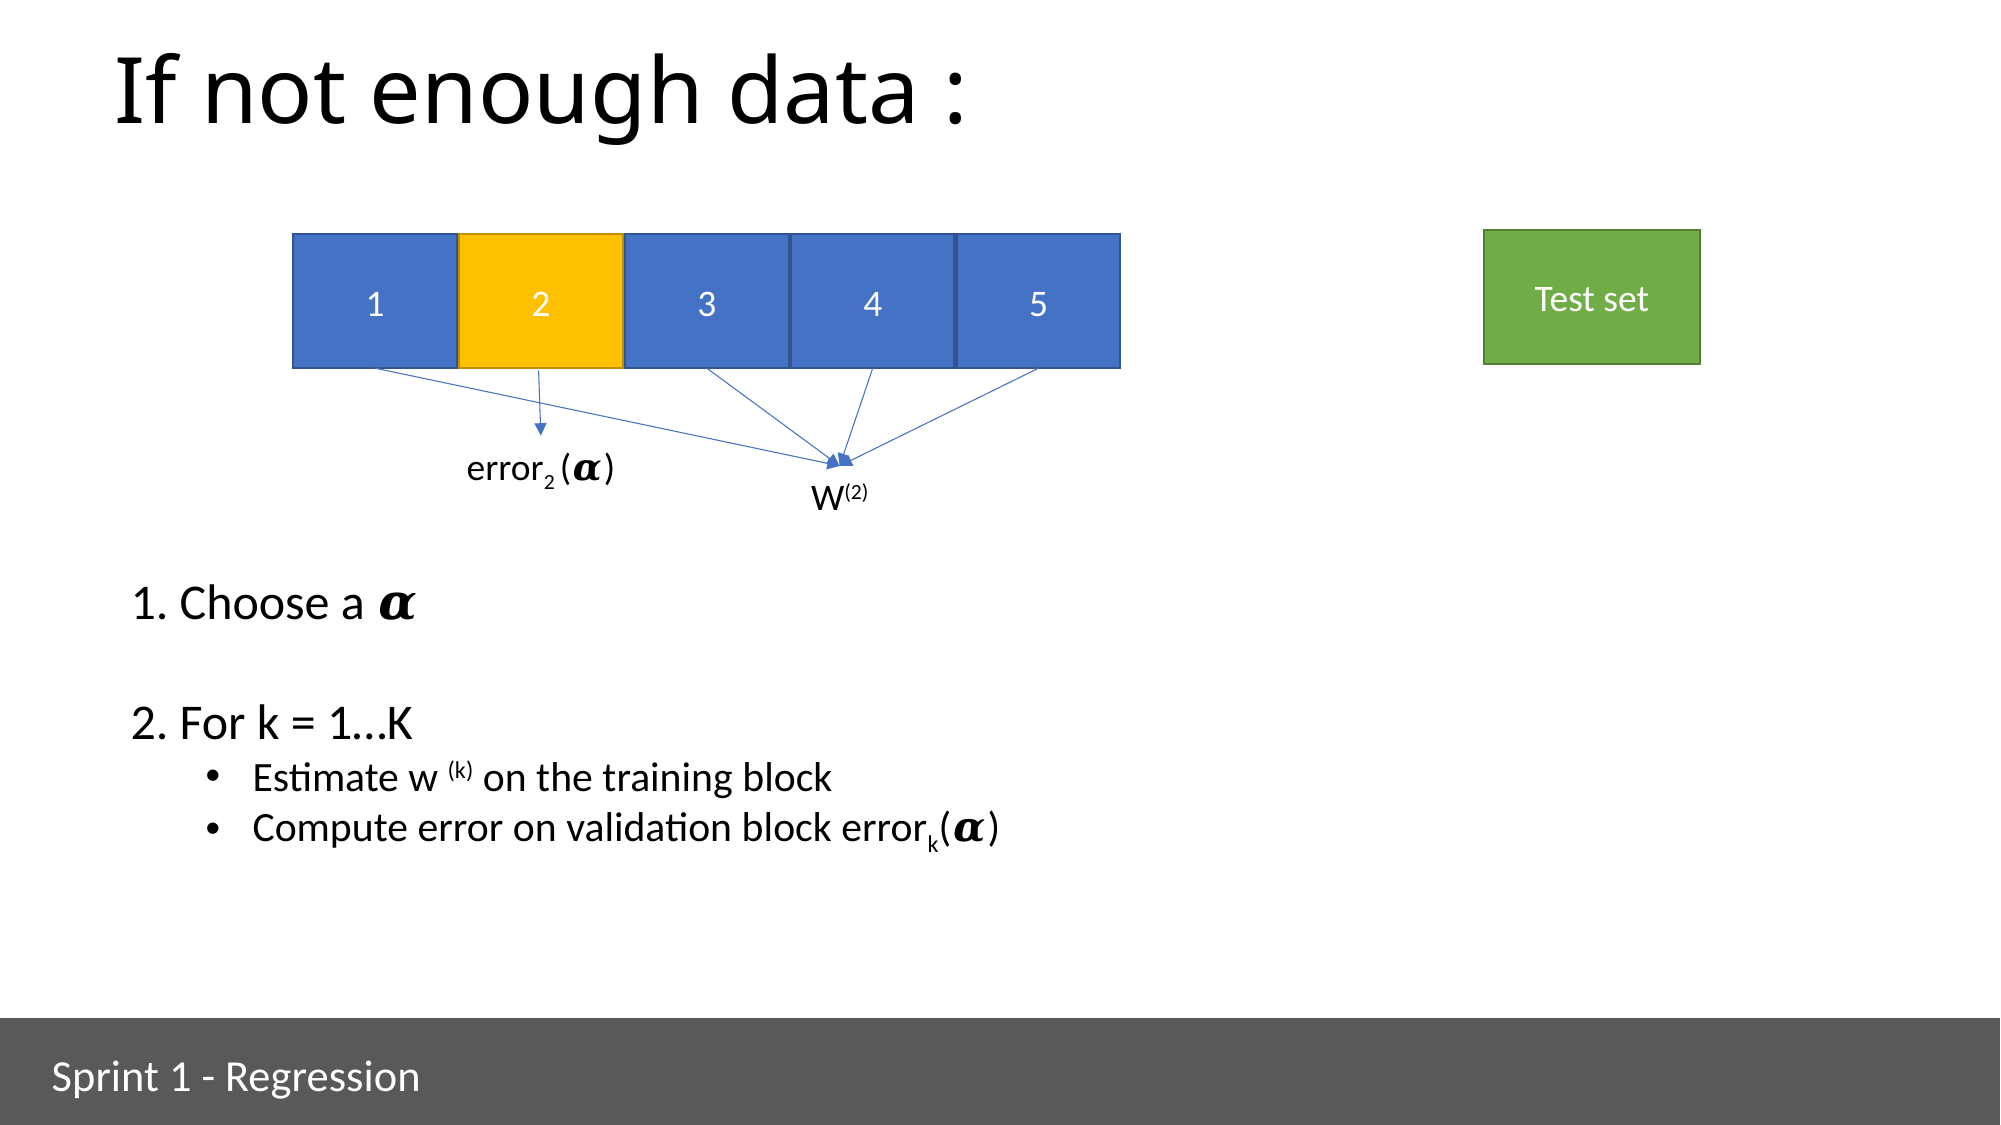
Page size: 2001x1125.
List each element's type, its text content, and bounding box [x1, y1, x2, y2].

text_box 2 [458, 233, 624, 368]
title If not enough data : [99, 0, 1900, 188]
text_box 3 [624, 233, 790, 368]
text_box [706, 368, 839, 466]
text_box error2 (𝜶) [429, 466, 653, 502]
text_box Test set [1483, 229, 1701, 365]
text_box 1 [292, 233, 458, 369]
text_box W(2) [756, 466, 923, 526]
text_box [374, 368, 706, 466]
text_box 4 [790, 233, 956, 368]
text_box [839, 368, 1039, 466]
text_box 1. Choose a 𝜶 2. For k = 1…K Estimate w (k) on the training block Compute error on validation block errork(𝜶) [115, 562, 1241, 865]
text_box 5 [956, 233, 1121, 369]
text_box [0, 1019, 2000, 1125]
